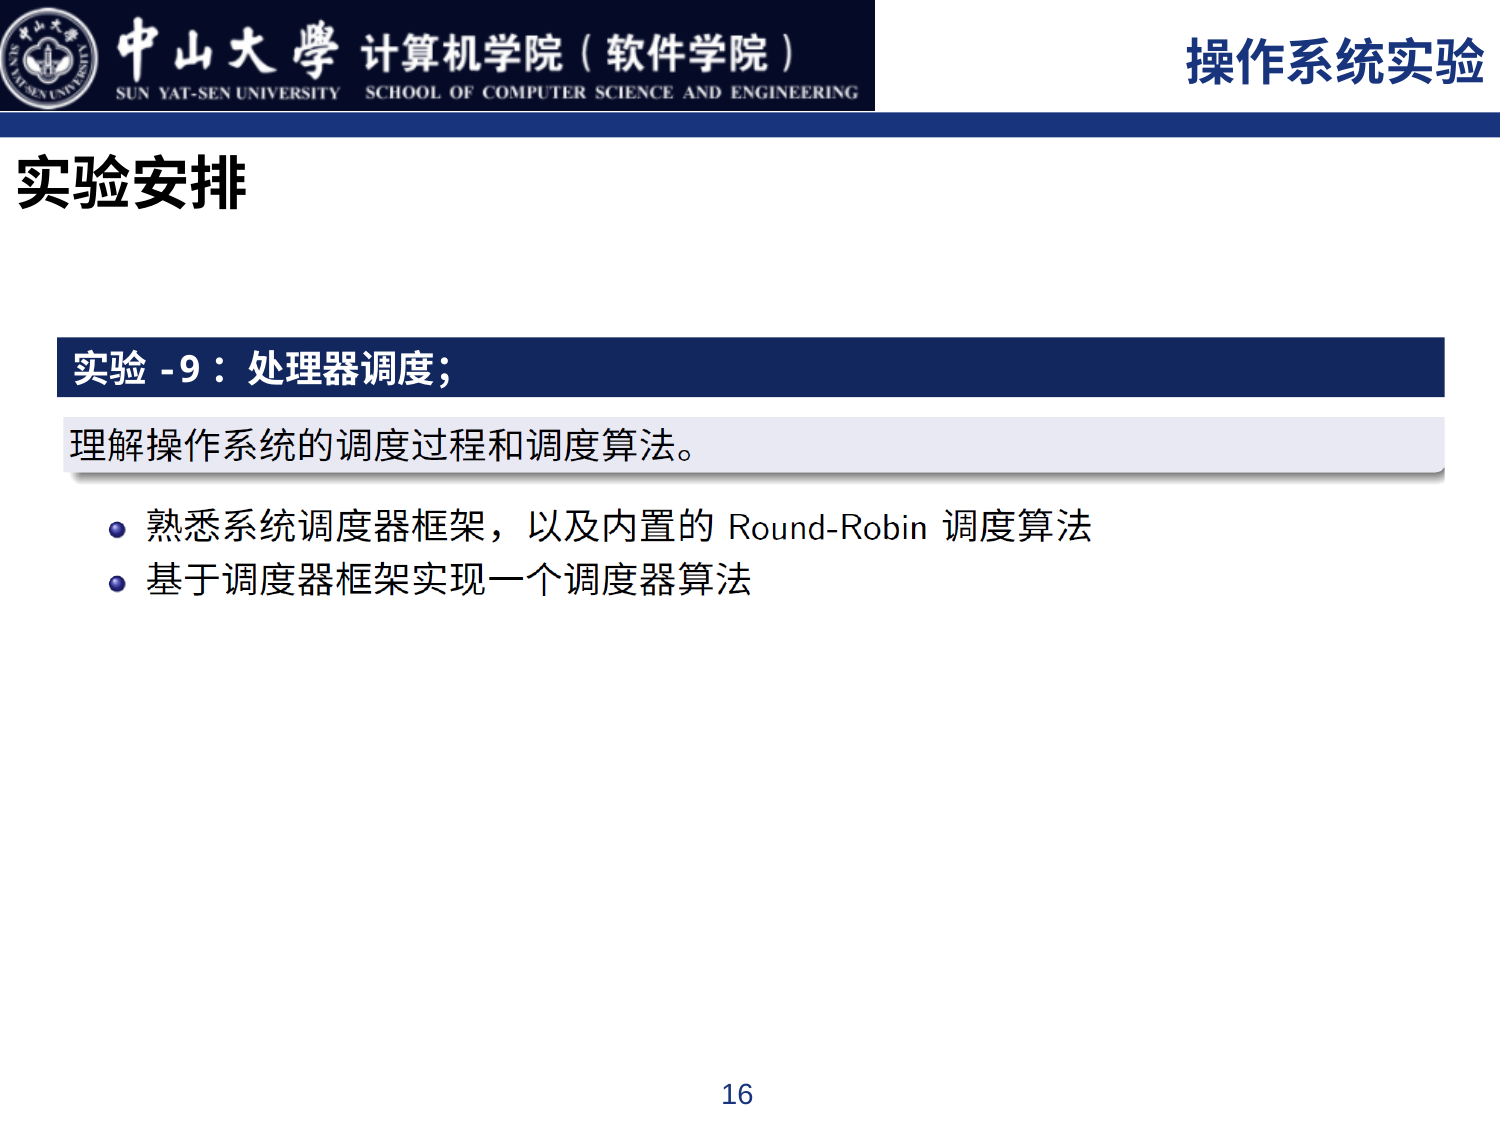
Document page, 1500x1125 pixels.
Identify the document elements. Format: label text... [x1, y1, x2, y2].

slide_number 16 [562, 1067, 913, 1119]
picture [63, 417, 1445, 775]
text_box 实验-9：处理器调度； [57, 337, 1445, 398]
text_box 实验安排 [0, 139, 500, 224]
picture [0, 0, 875, 111]
